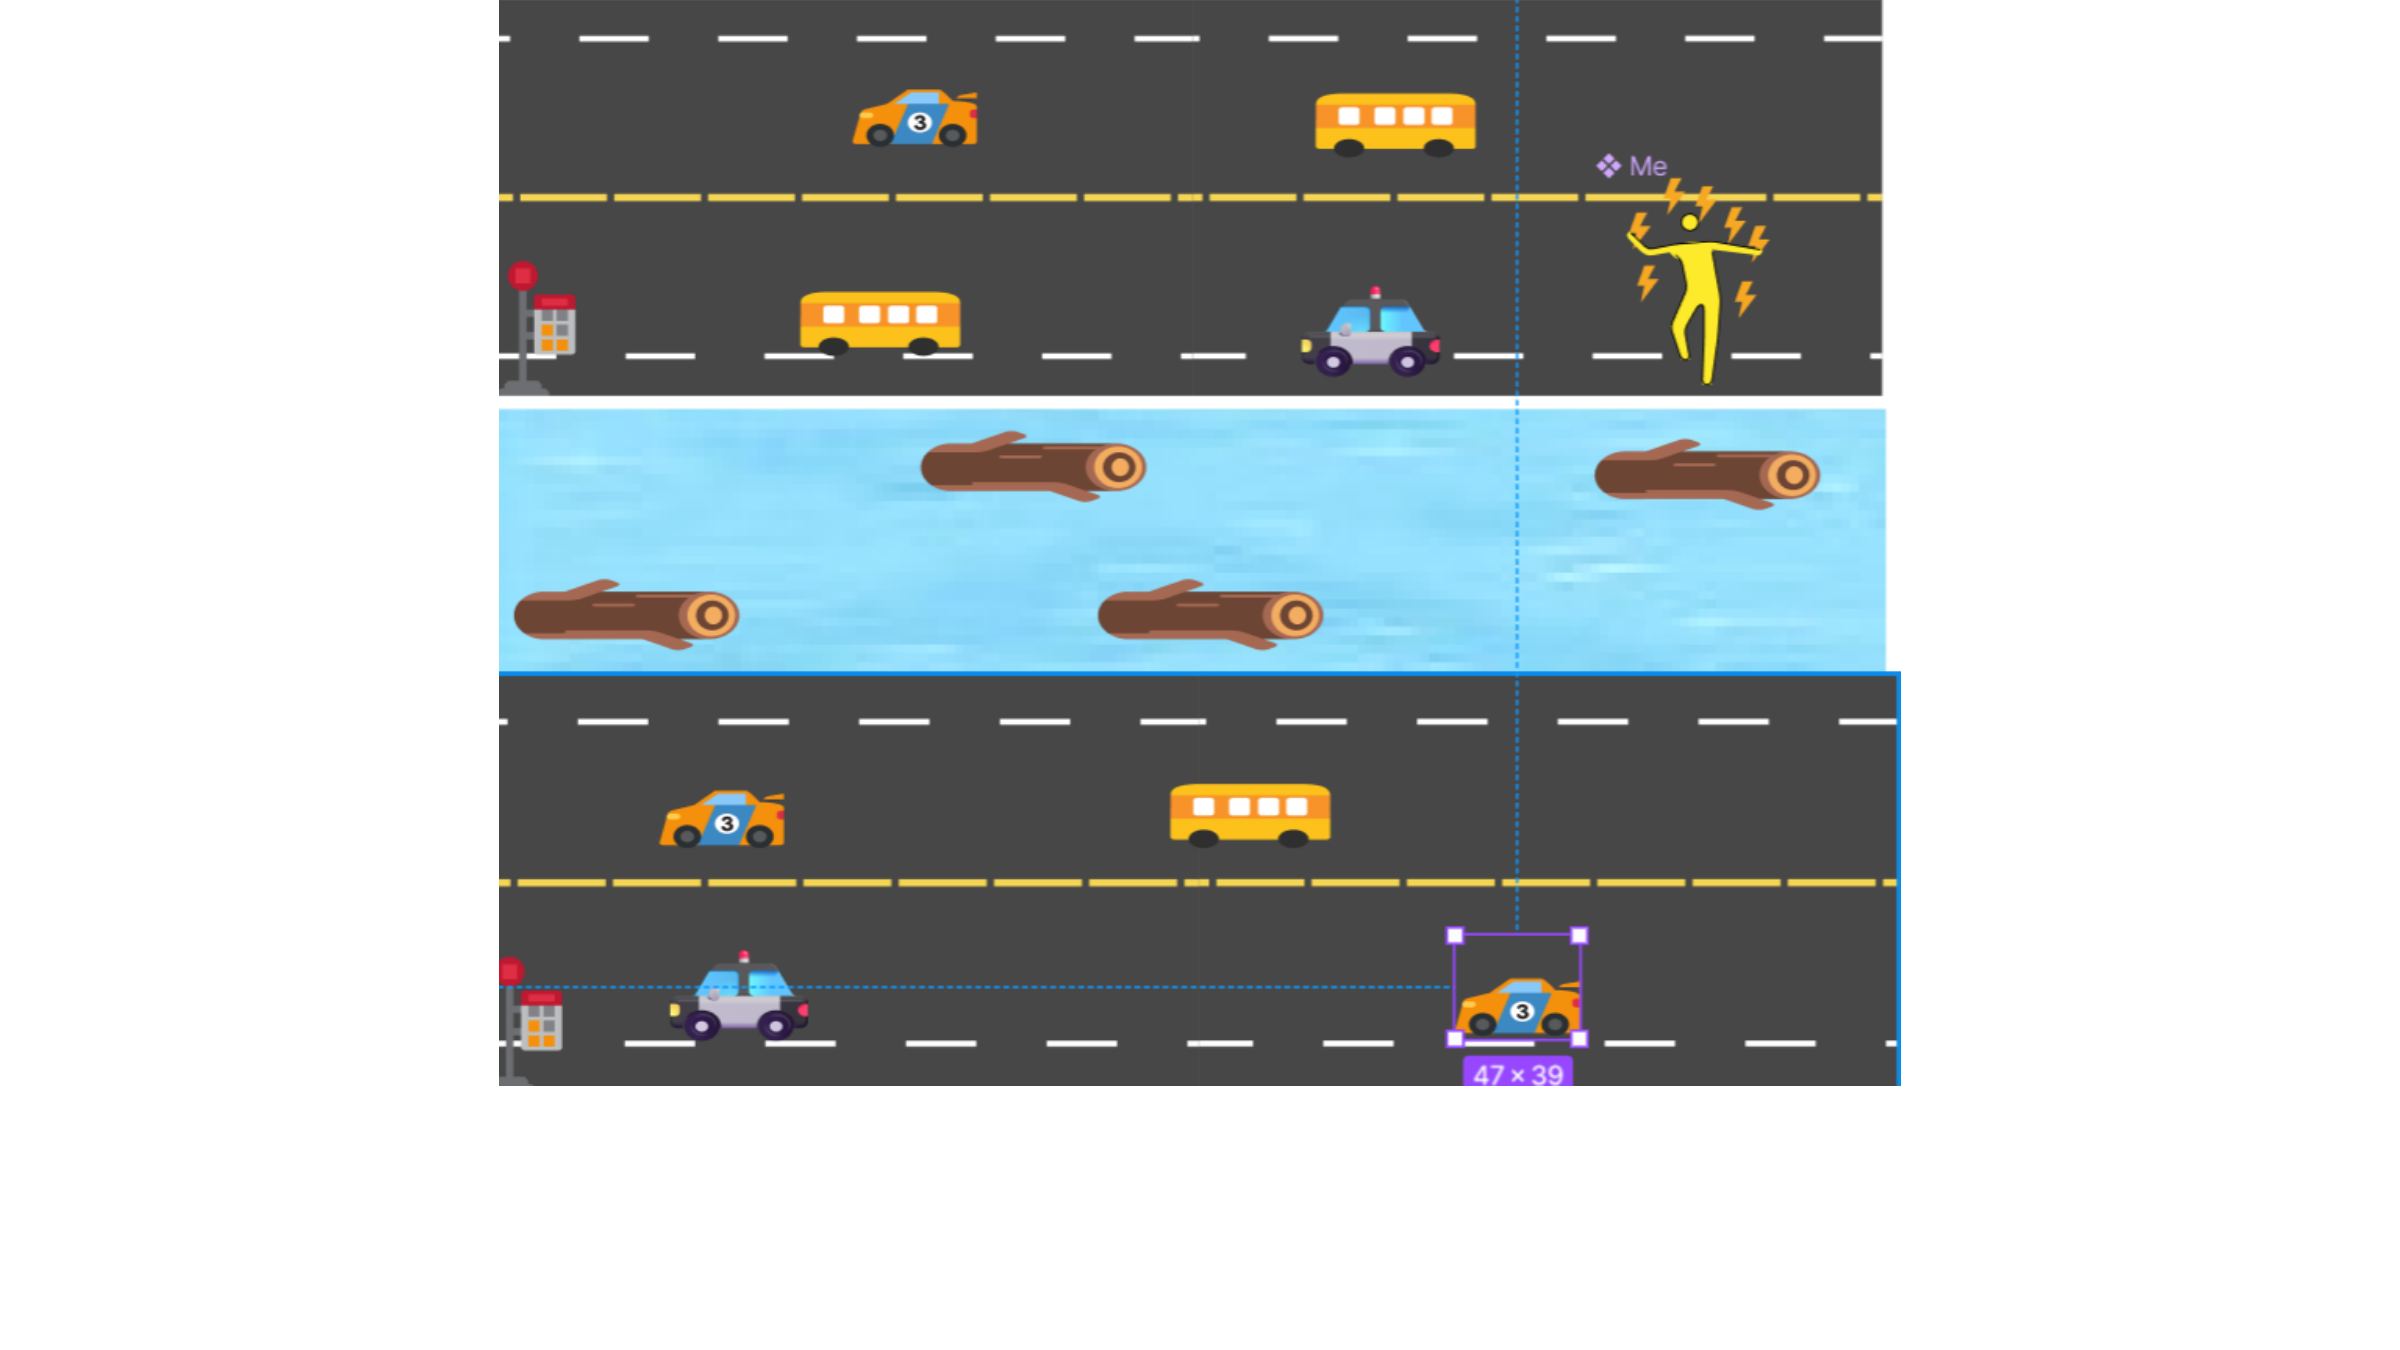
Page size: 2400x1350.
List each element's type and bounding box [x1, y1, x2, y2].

picture [499, 0, 1901, 1087]
